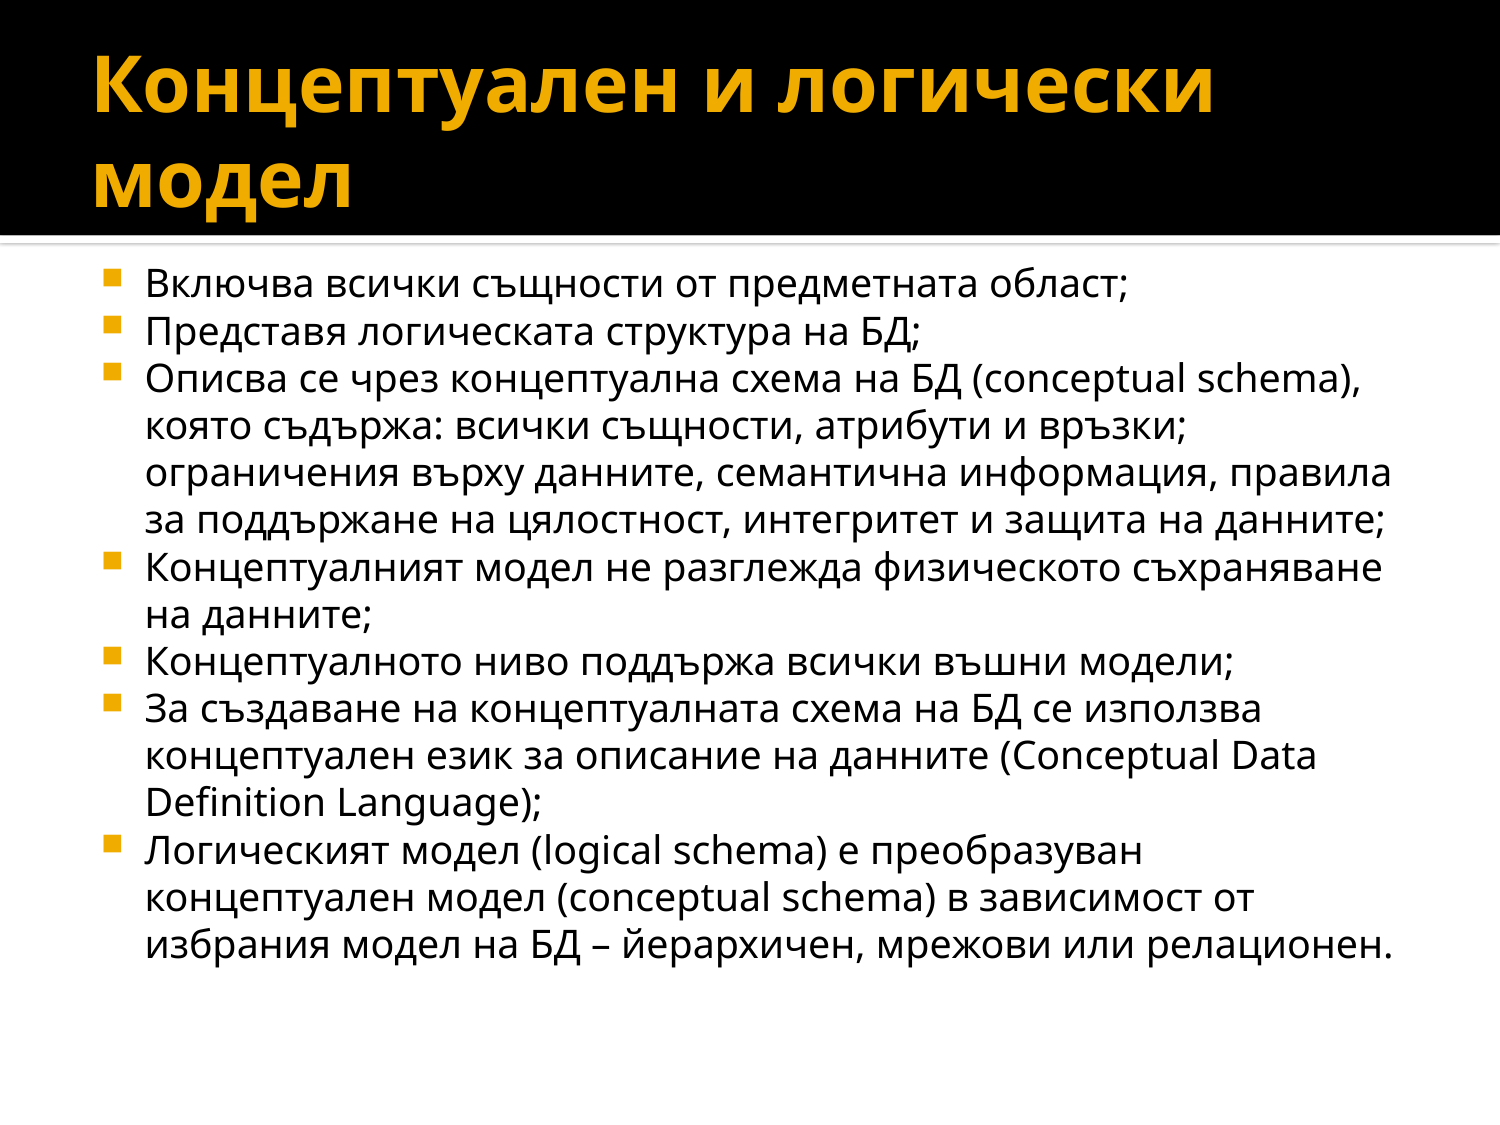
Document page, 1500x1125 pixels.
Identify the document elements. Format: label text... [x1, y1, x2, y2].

title Концептуален и логически модел [75, 25, 1425, 231]
list Включва всички същности от предметната област; Представя логическата структура на БД; Описва се чрез концептуална схема на БД (conceptual schema), която съдържа: всички същности, атрибути и връзки; ограничения върху данните, семантична информация, правила за поддържане на цялостност, интегритет и защита на данните; Концептуалният модел не разглежда физическото съхраняване на данните; Концептуалното ниво поддържа всички въшни модели; За създаване на концептуалната схема на БД се използва концептуален език за описание на данните (Conceptual Data Definition Language); Логическият модел (logical schema) е преобразуван концептуален модел (conceptual schema) в зависимост от избрания модел на БД – йерархичен, мрежови или релационен. [75, 243, 1425, 1050]
